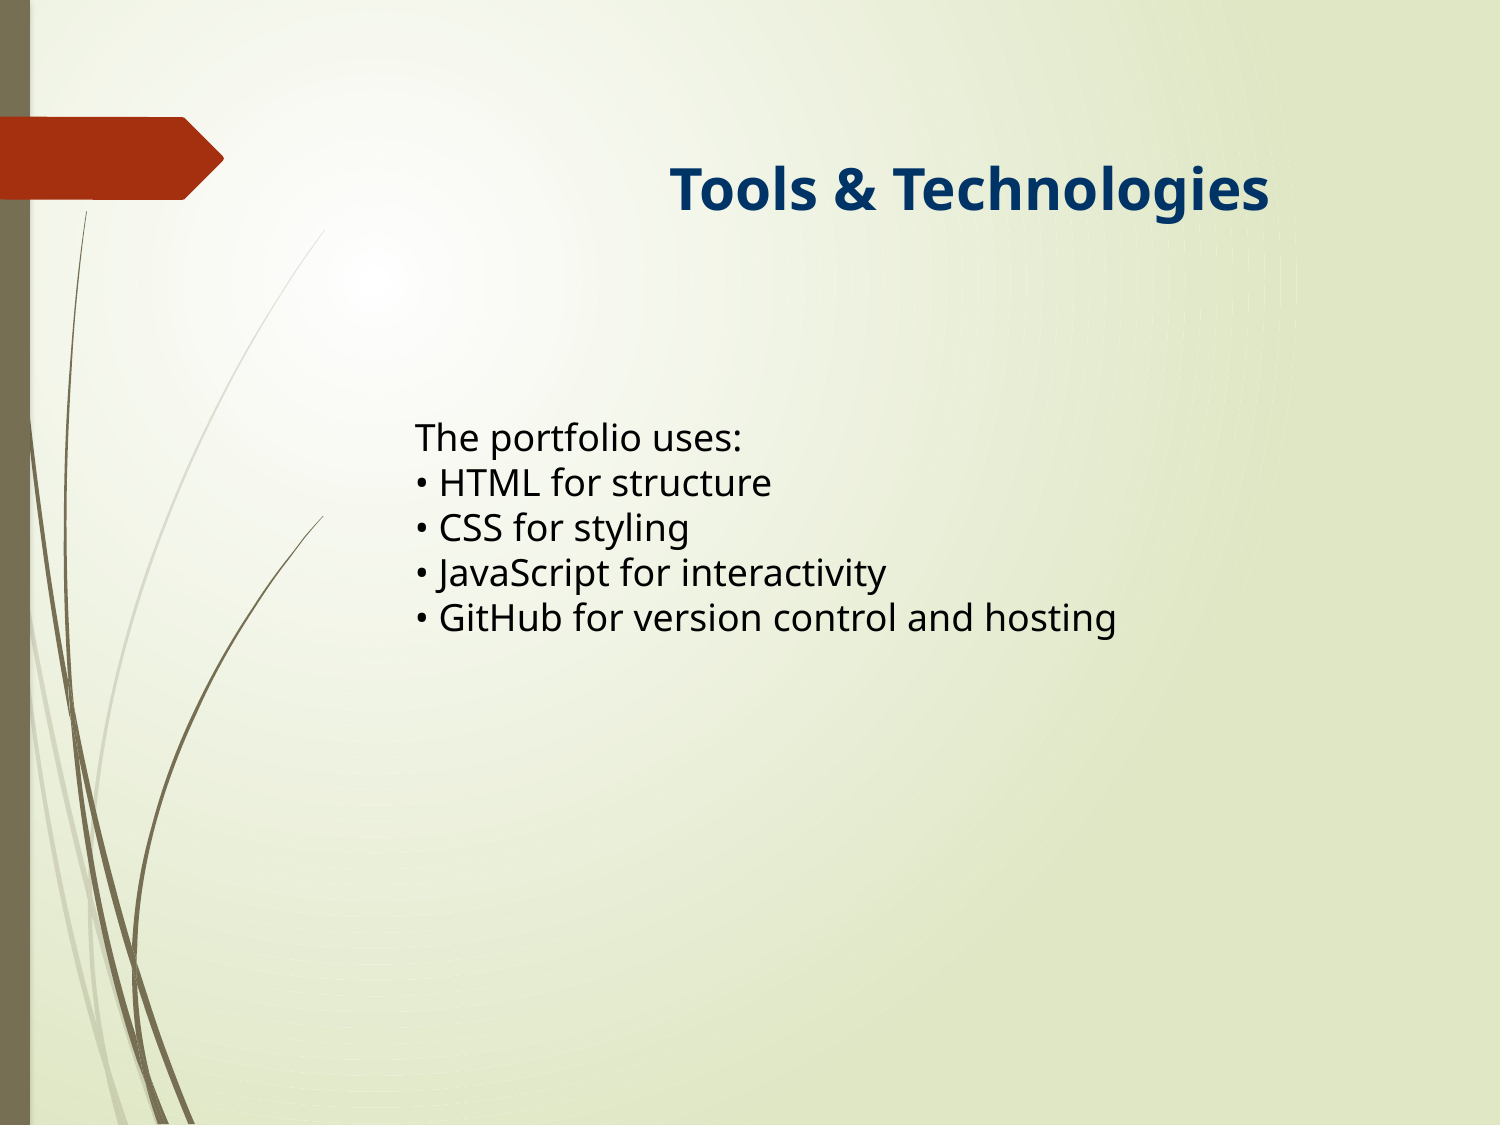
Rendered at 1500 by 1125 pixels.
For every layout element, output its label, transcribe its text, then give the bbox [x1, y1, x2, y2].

text_box The portfolio uses: • HTML for structure • CSS for styling • JavaScript for interactivity • GitHub for version control and hosting [399, 406, 1251, 647]
text_box Tools & Technologies [654, 144, 1286, 230]
